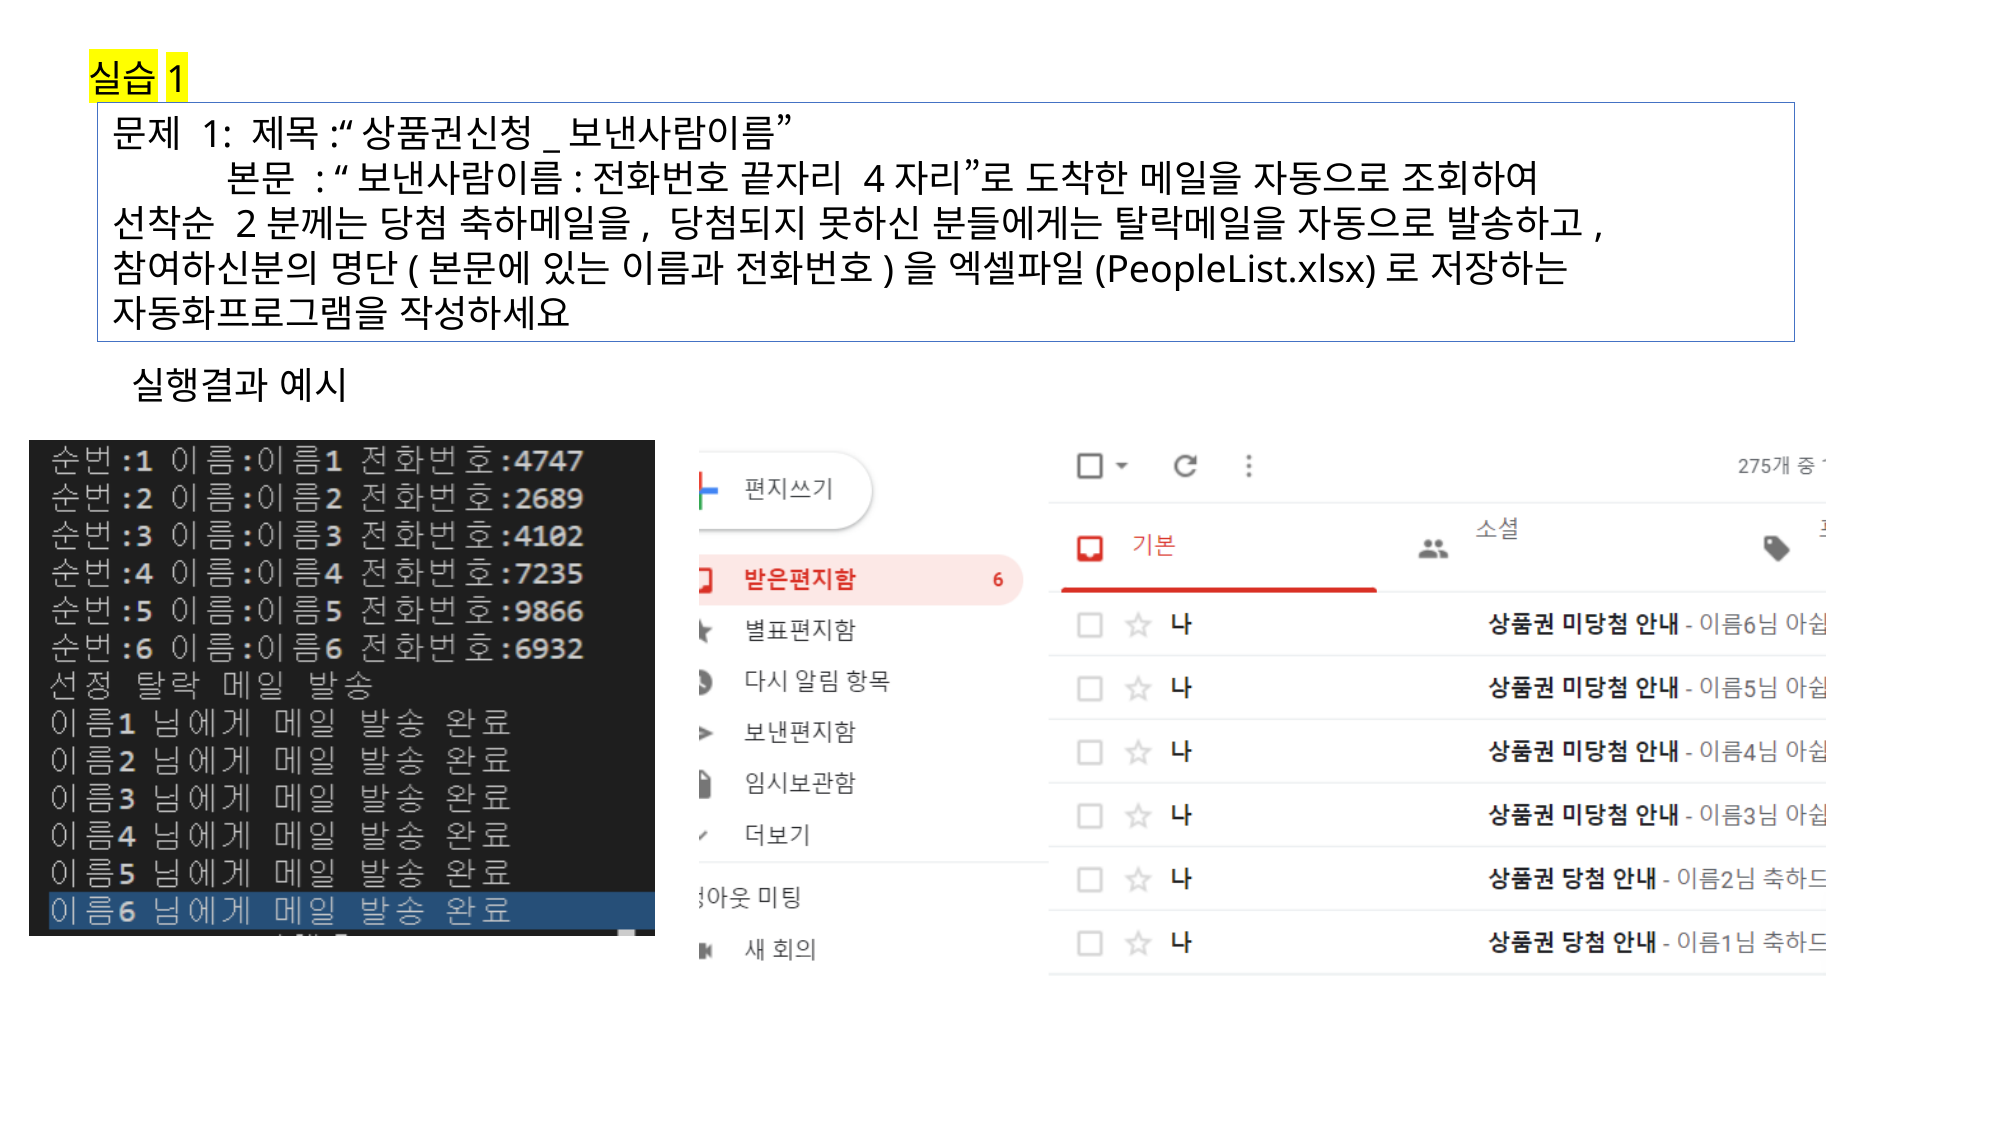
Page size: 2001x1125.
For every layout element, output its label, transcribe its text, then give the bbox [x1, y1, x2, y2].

text_box 실습1 [73, 47, 464, 108]
text_box 문제 1: 제목:“상품권신청_보낸사람이름” 본문 : “보낸사람이름:전화번호 끝자리 4자리”로 도착한 메일을 자동으로 조회하여 선착순 2분께는 당첨 축하메일을, 당첨되지 못하신 분들에게는 탈락메일을 자동으로 발송하고, 참여하신분의 명단(본문에 있는 이름과 전화번호)을 엑셀파일(PeopleList.xlsx)로 저장하는 자동화프로그램을 작성하세요 [97, 102, 1795, 342]
text_box 실행결과 예시 [116, 354, 388, 415]
picture [699, 440, 1826, 976]
picture [29, 440, 655, 936]
